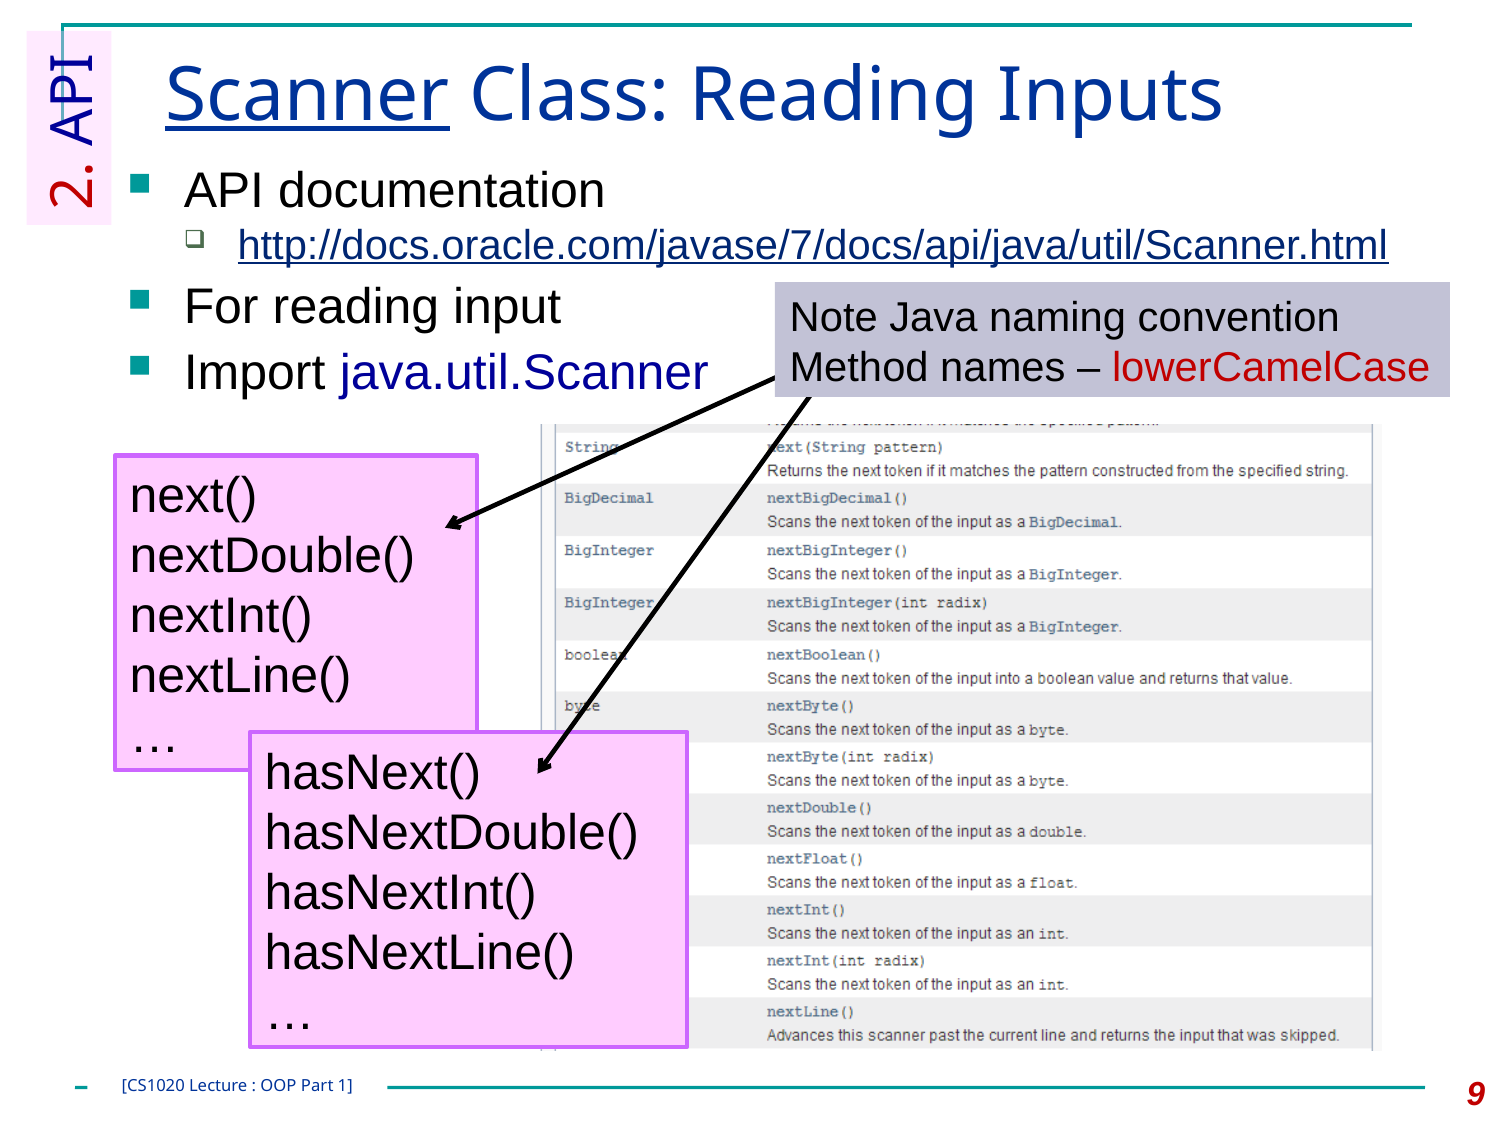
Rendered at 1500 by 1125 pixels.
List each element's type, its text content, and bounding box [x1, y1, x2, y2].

text_box next() nextDouble() nextInt() nextLine() … [113, 453, 439, 772]
text_box hasNext() hasNextDouble() hasNextInt() hasNextLine() … [248, 730, 532, 1049]
text_box 2. API [26, 30, 112, 225]
text_box [CS1020 Lecture : OOP Part 1] [87, 1074, 388, 1100]
picture [537, 774, 1382, 1051]
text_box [444, 282, 1451, 774]
slide_number 9 [1400, 1065, 1500, 1125]
title Scanner Class: Reading Inputs [149, 37, 1426, 149]
list API documentation http://docs.oracle.com/javase/7/docs/api/java/util/Scanner.html For reading input Import java.util.Scanner [112, 149, 1426, 438]
